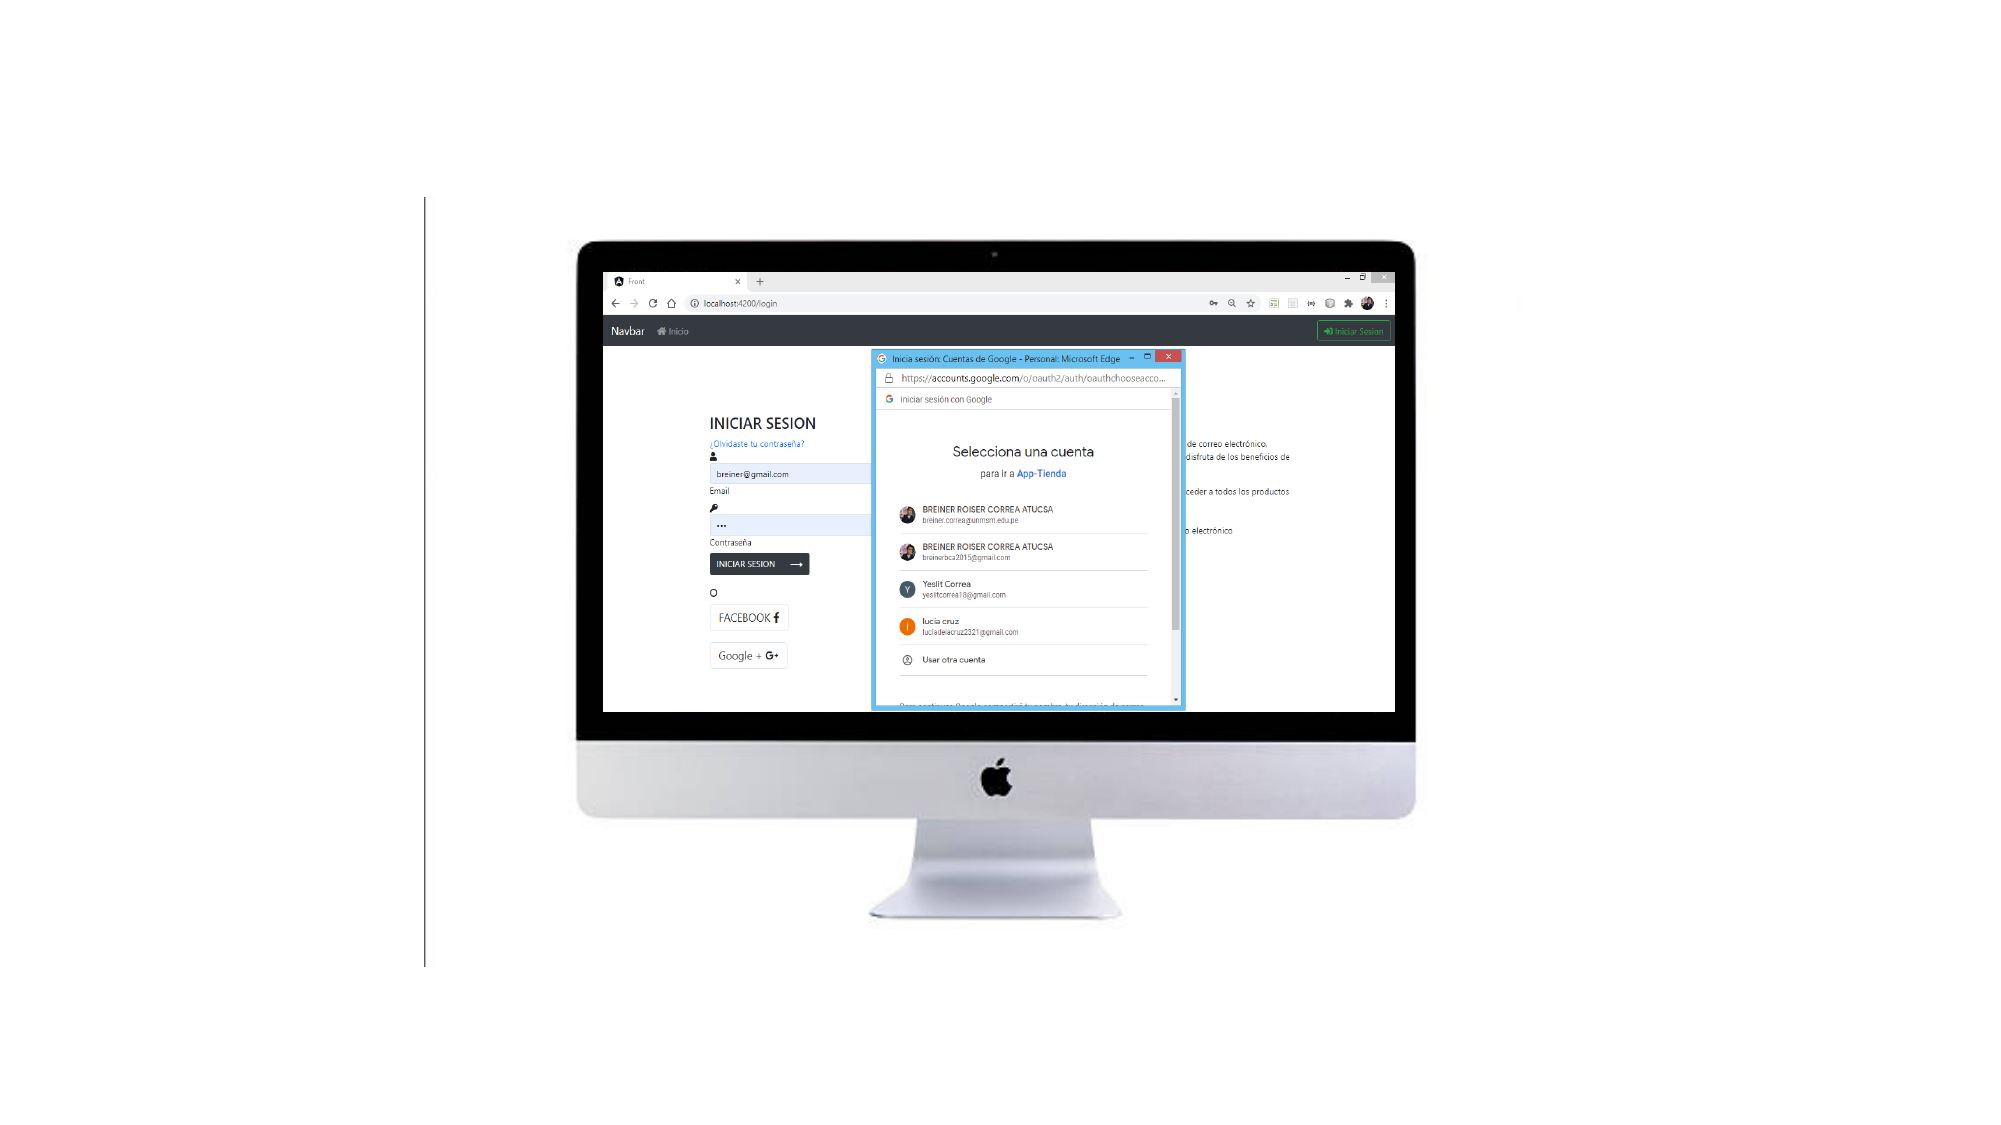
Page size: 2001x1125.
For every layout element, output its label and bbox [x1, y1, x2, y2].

picture [424, 197, 1522, 967]
